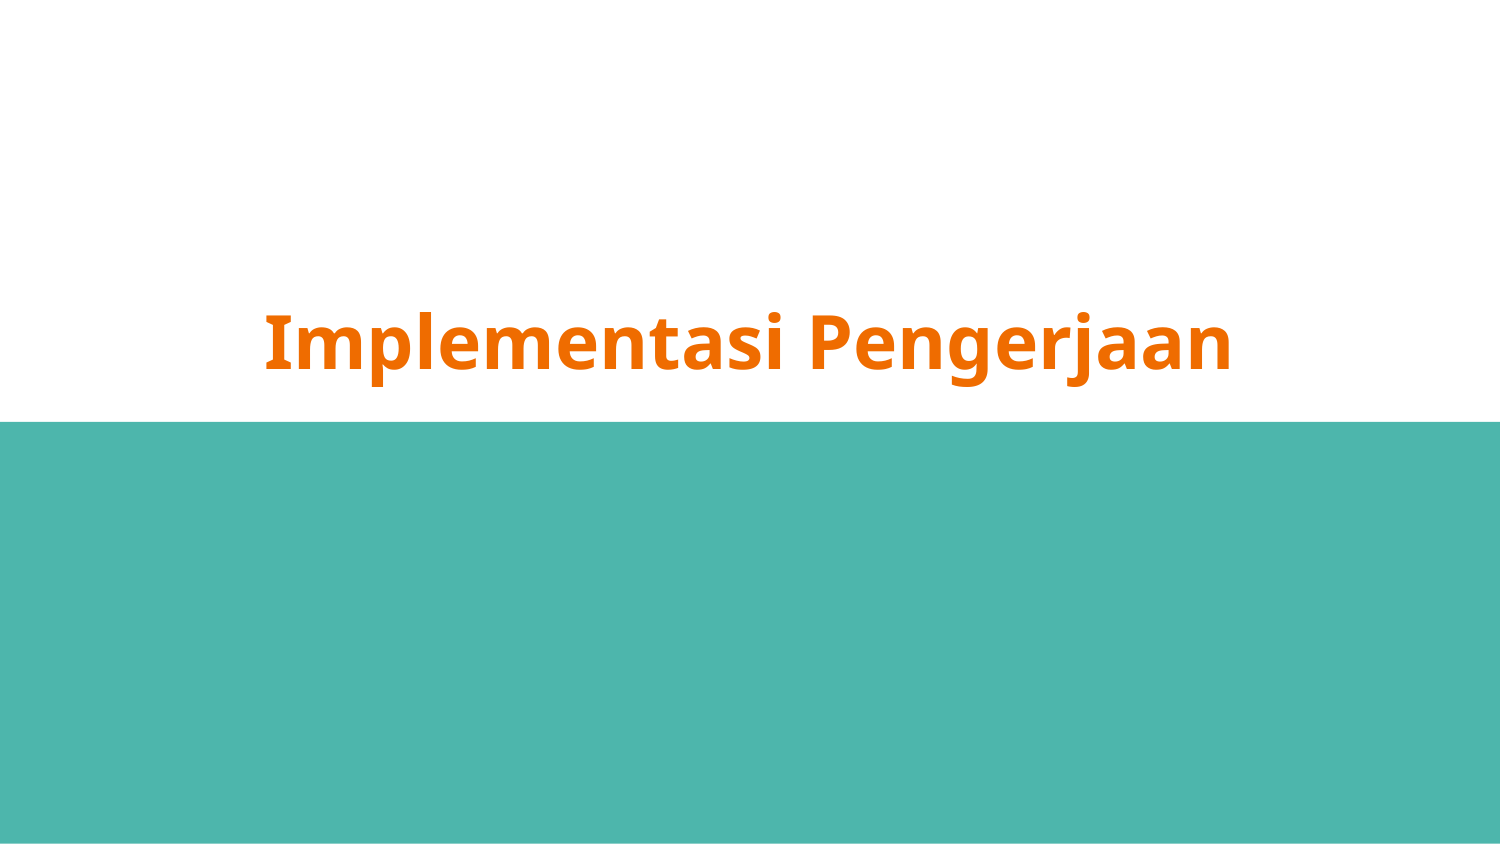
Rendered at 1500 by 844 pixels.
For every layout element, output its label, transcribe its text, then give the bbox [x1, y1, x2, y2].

title Implementasi Pengerjaan [46, 262, 1453, 418]
